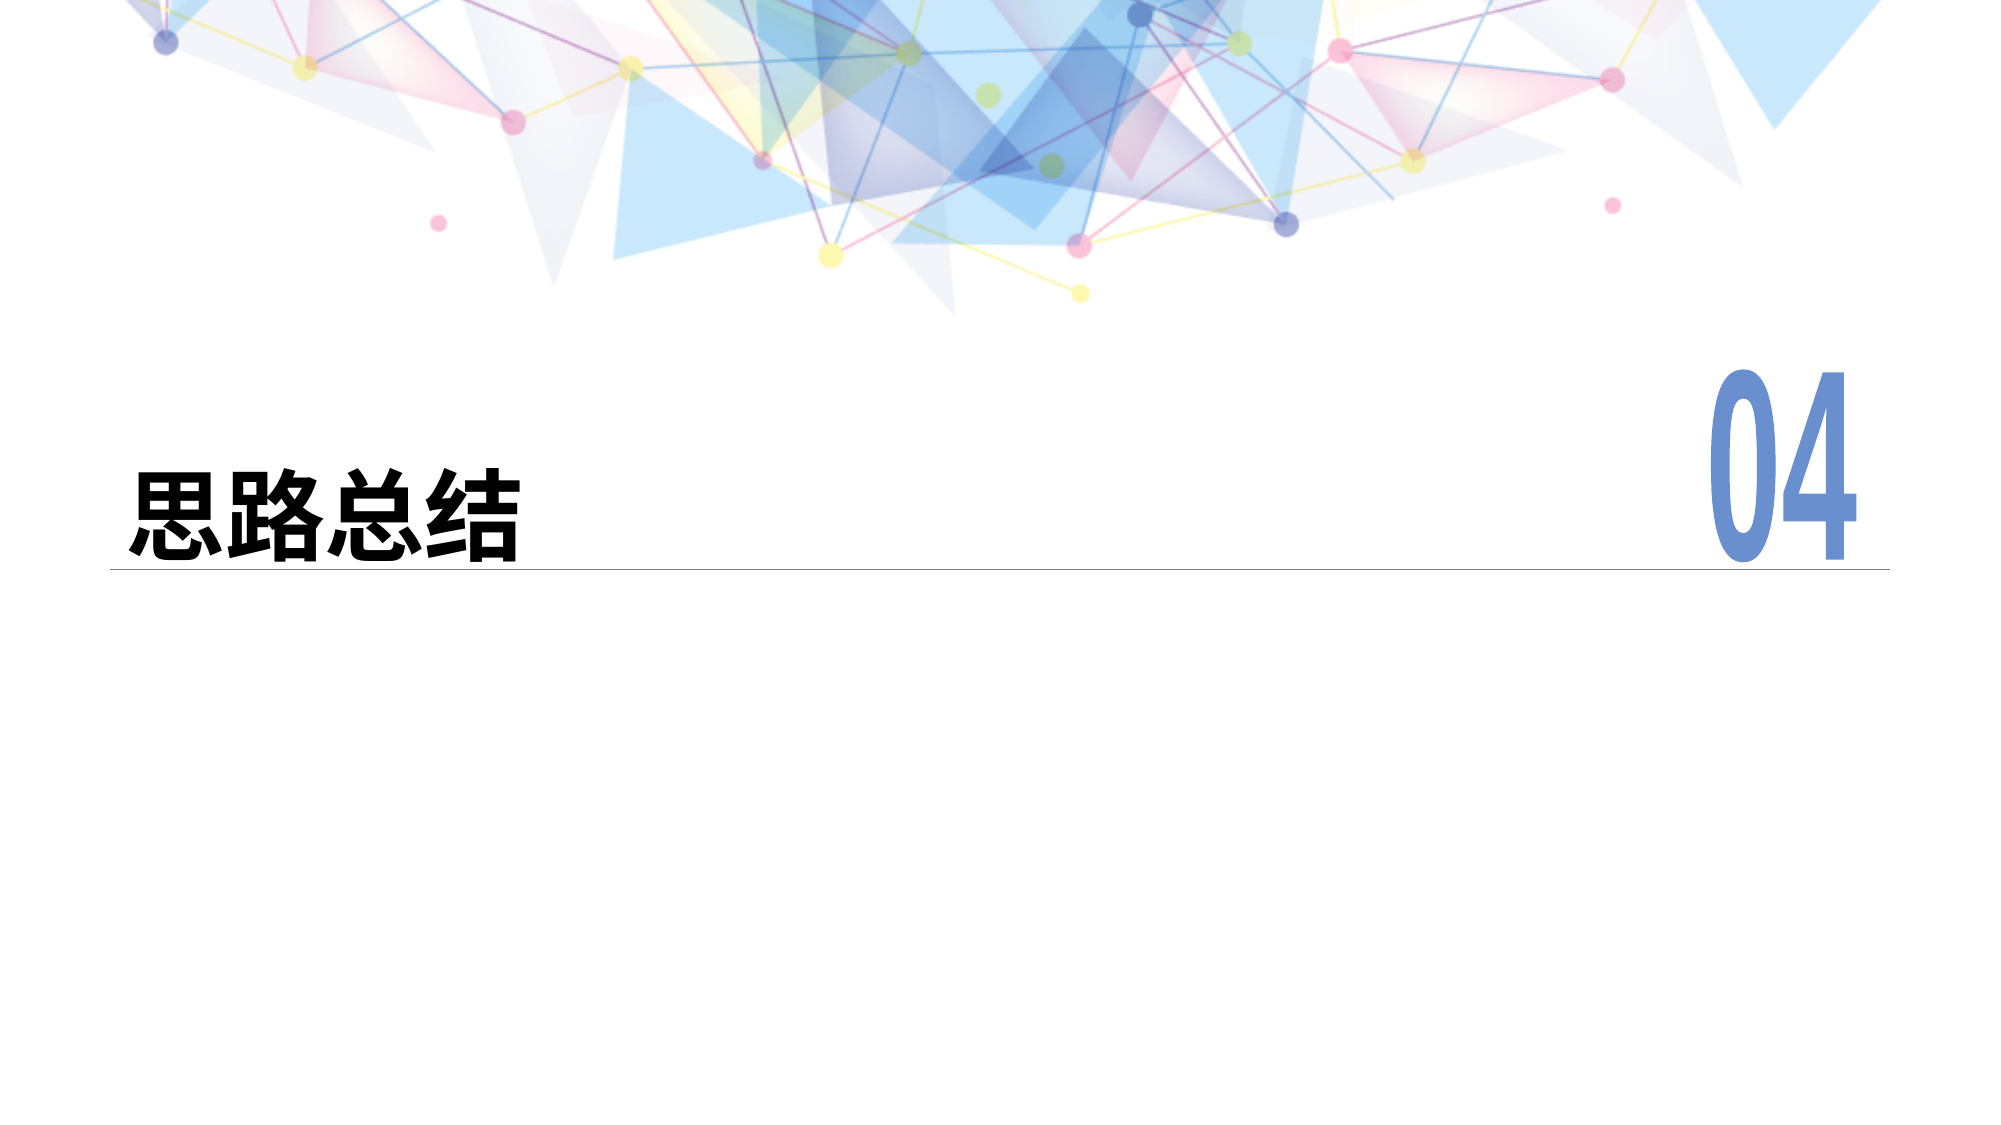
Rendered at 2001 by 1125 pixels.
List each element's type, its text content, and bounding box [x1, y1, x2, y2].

title 思路总结 [109, 480, 1890, 563]
picture [7, 0, 1890, 442]
